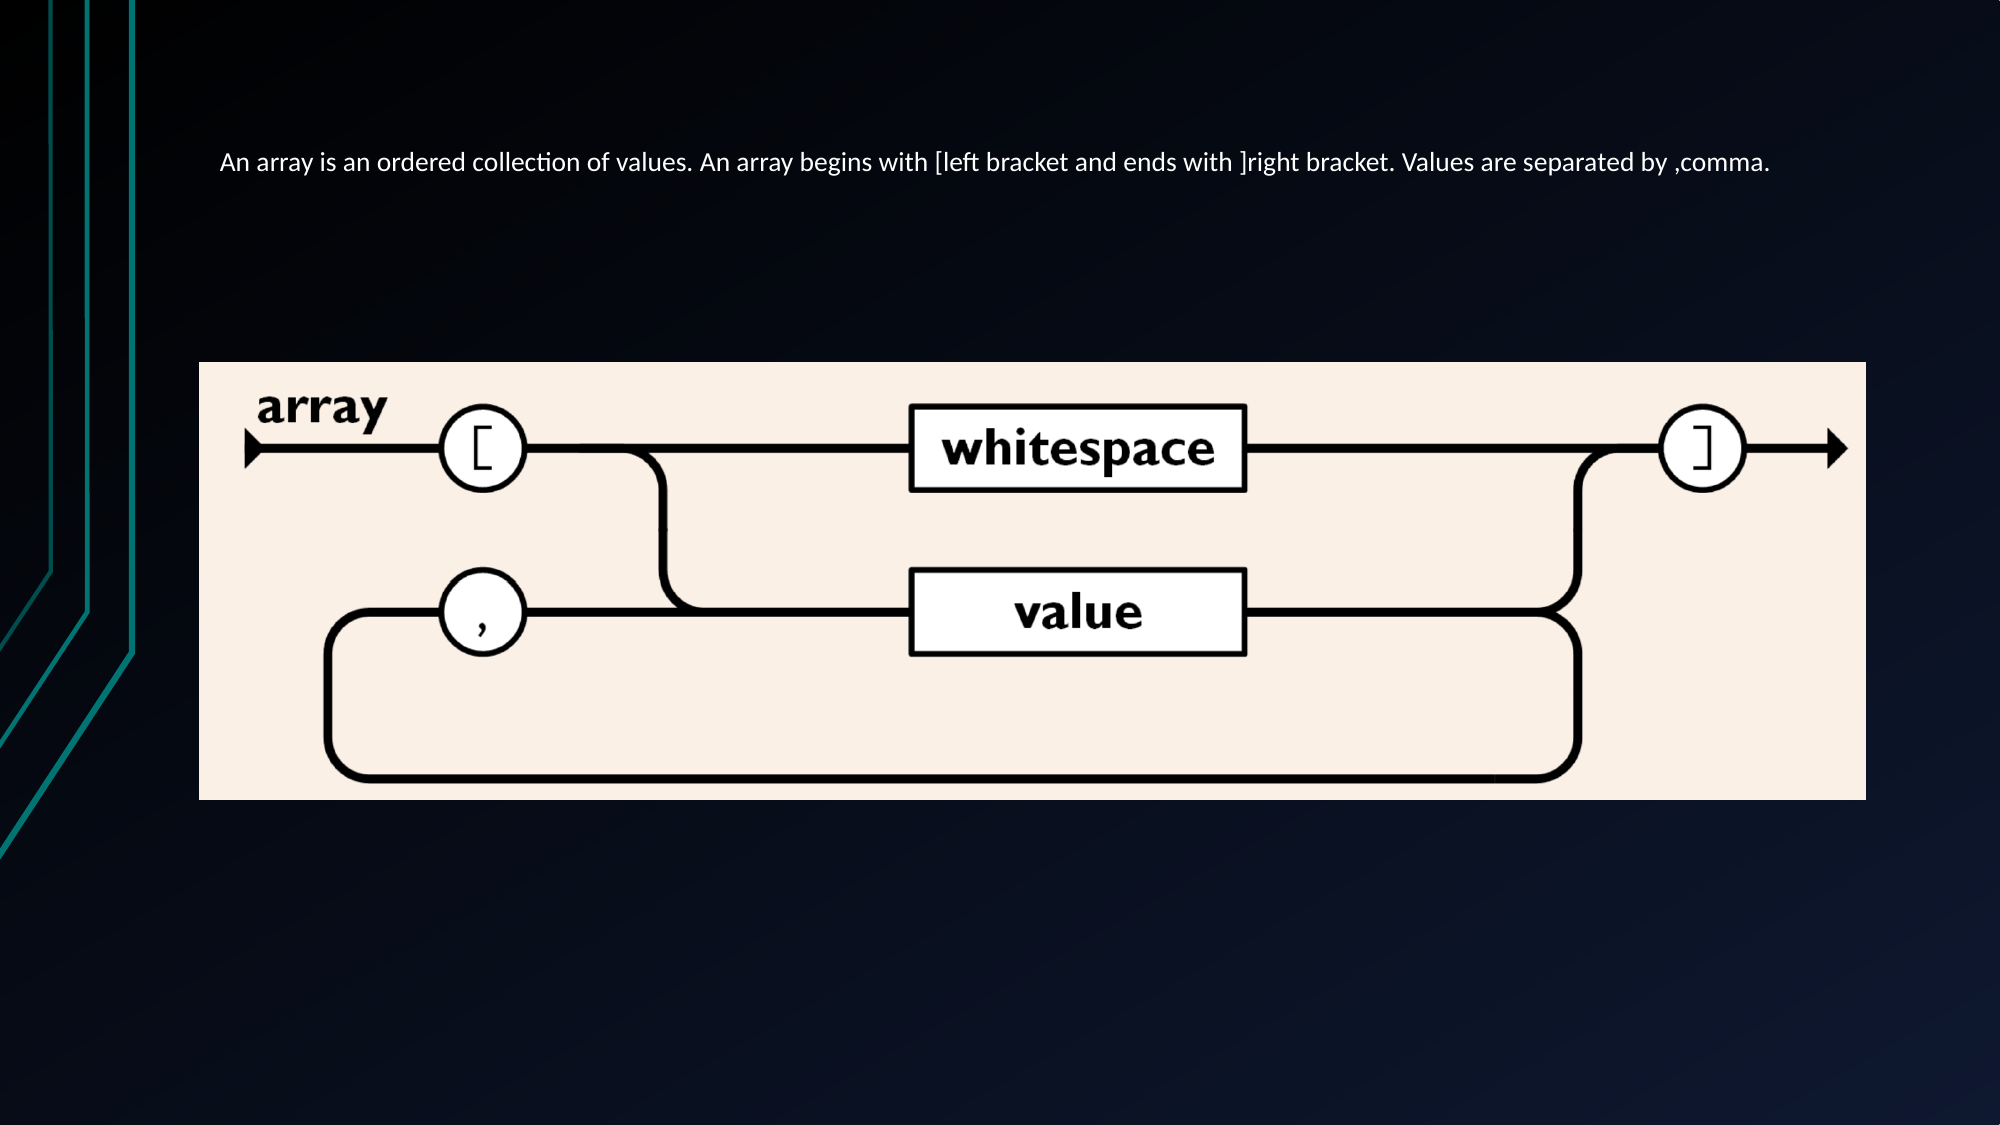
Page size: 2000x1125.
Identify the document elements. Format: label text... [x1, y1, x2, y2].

list An array is an ordered collection of values. An array begins with [left bracket and ends with ]right bracket. Values are separated by ,comma. [199, 137, 1900, 213]
picture [199, 362, 1866, 801]
